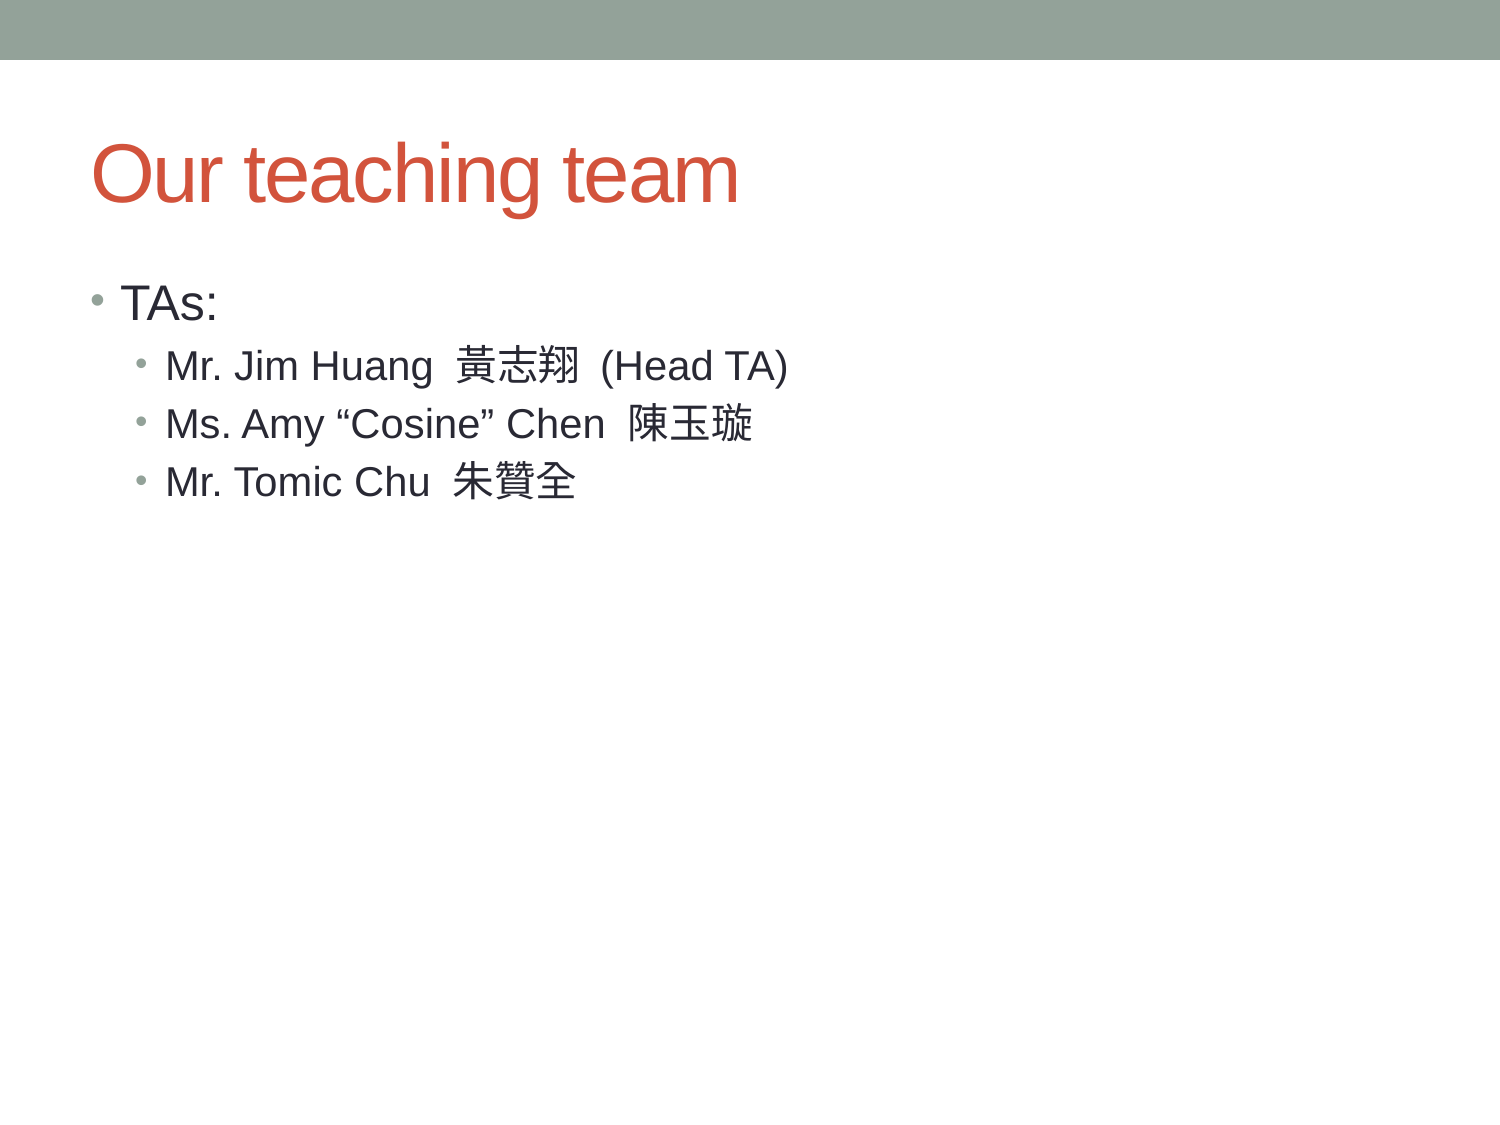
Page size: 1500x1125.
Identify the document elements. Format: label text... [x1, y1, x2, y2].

title Our teaching team [75, 87, 1425, 250]
list TAs: Mr. Jim Huang 黃志翔 (Head TA) Ms. Amy “Cosine” Chen 陳玉璇 Mr. Tomic Chu 朱贊全 [75, 262, 1425, 1063]
